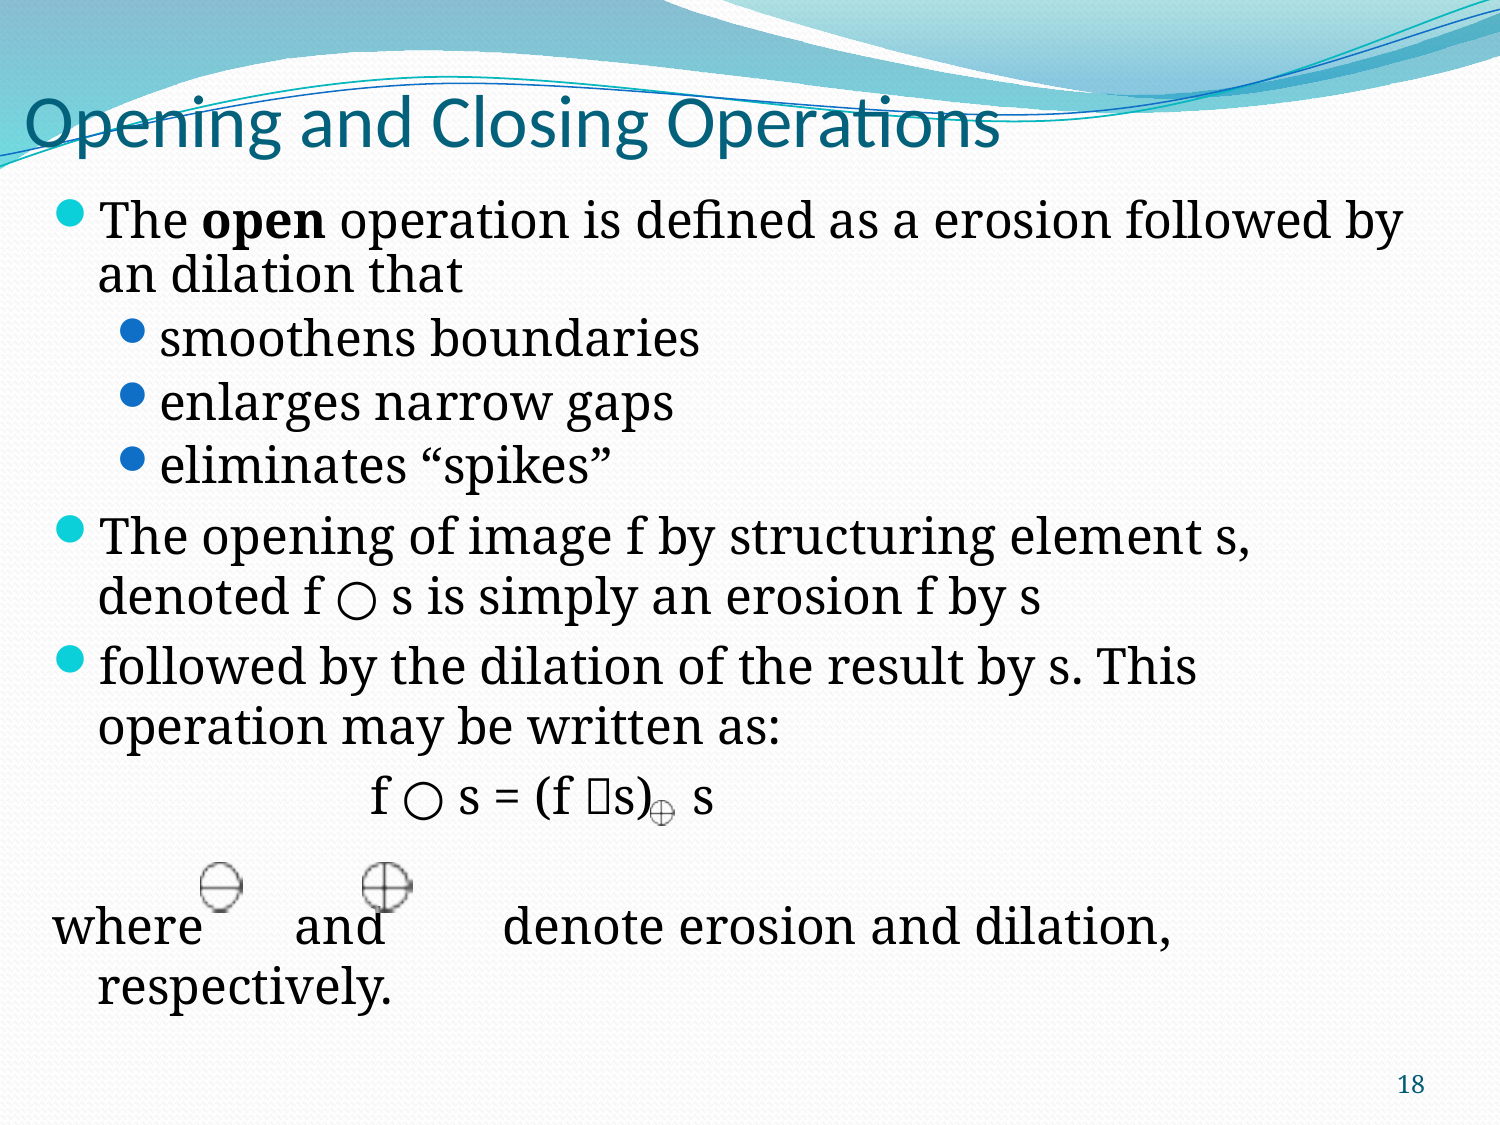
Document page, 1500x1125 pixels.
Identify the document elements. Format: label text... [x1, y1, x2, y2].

text_box [355, 863, 418, 926]
text_box [192, 863, 249, 926]
slide_number 18 [1299, 1042, 1425, 1103]
picture [362, 862, 413, 913]
list The open operation is defined as a erosion followed by an dilation that smoothens boundaries enlarges narrow gaps eliminates “spikes” The opening of image f by structuring element s, denoted f ○ s is simply an erosion f by s followed by the dilation of the result by s. This operation may be written as: f ○ s = (f s) s where and denote erosion and dilation, respectively. [37, 187, 1450, 1013]
title Opening and Closing Operations [24, 24, 1438, 163]
picture [649, 800, 676, 826]
text_box [643, 801, 683, 837]
picture [199, 862, 243, 913]
